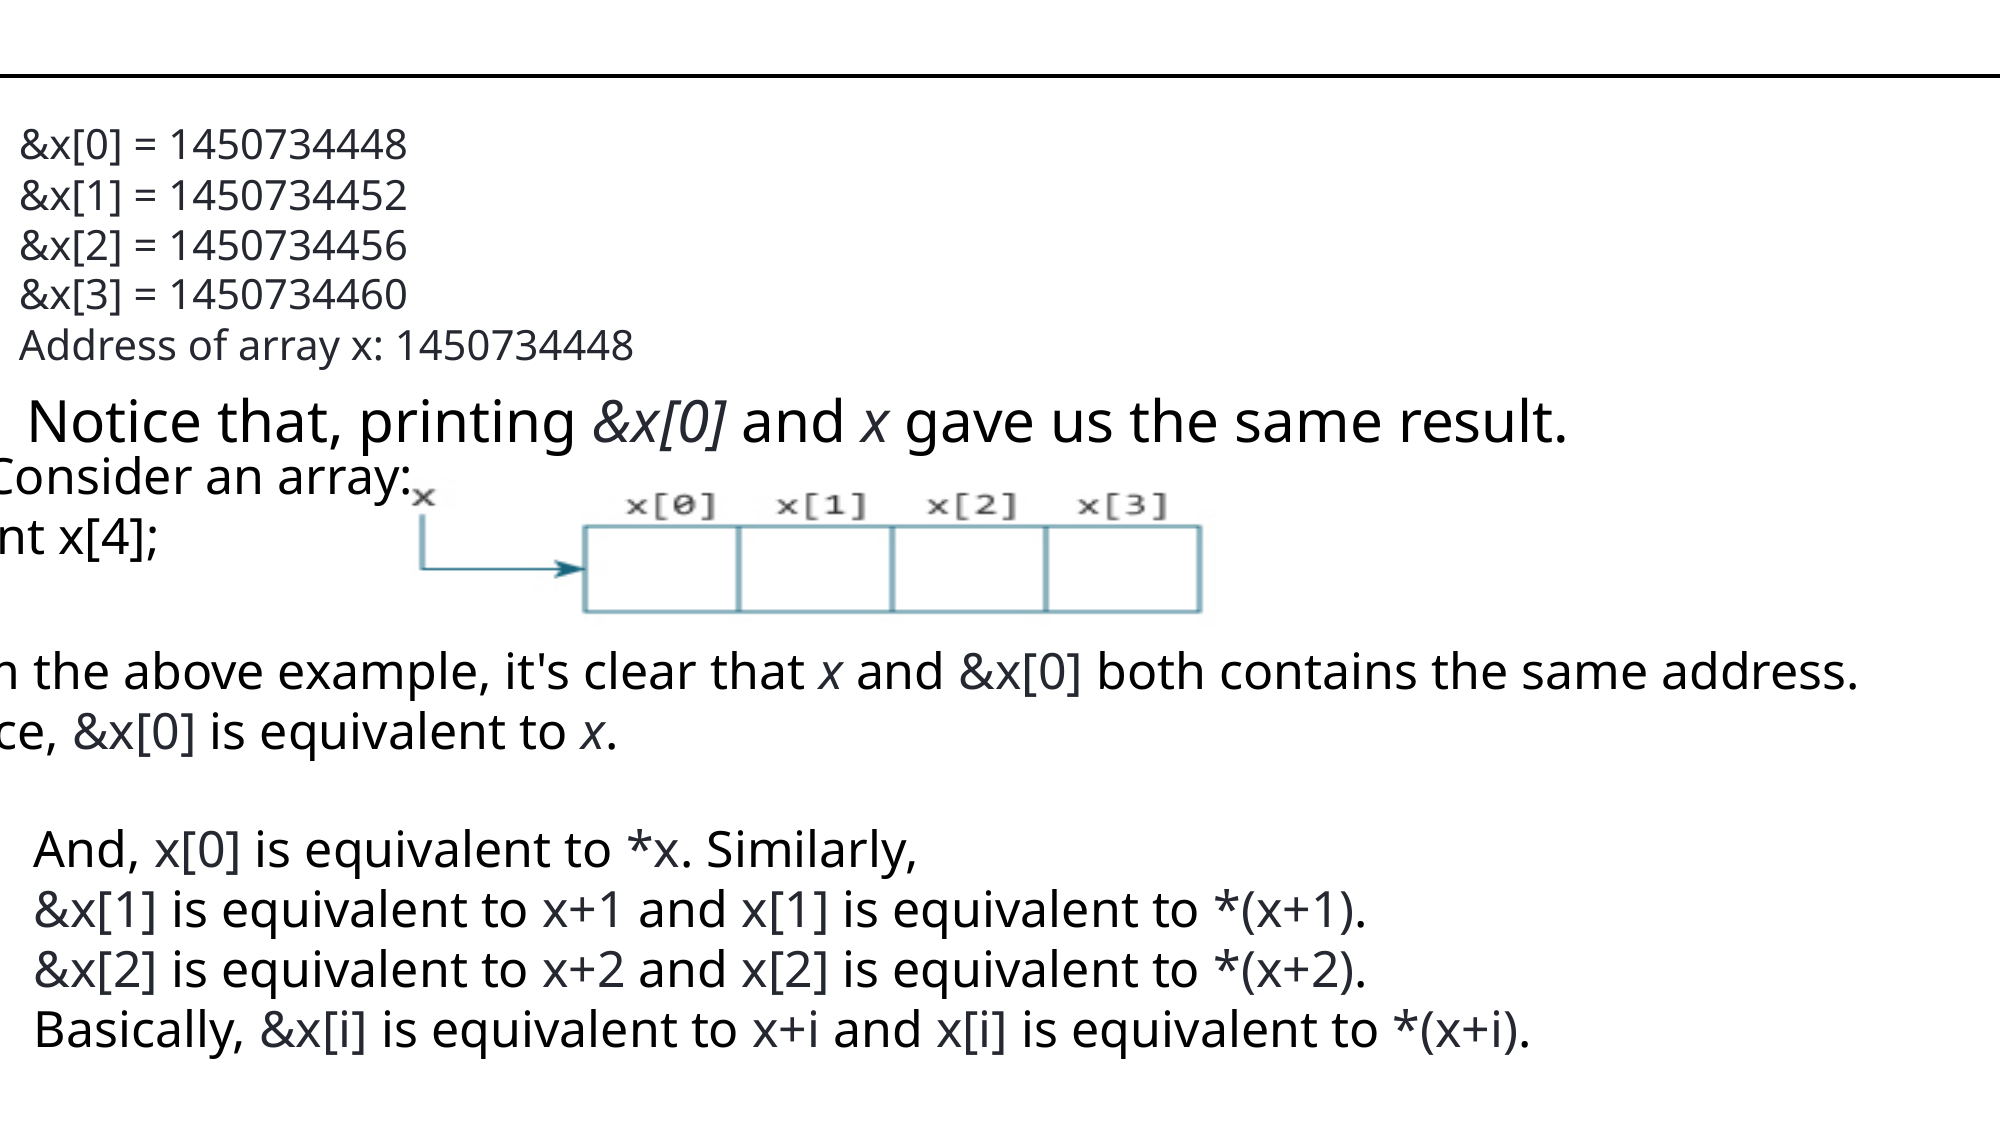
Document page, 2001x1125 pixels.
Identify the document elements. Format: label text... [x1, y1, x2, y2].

text_box Notice that, printing &x[0] and x gave us the same result. [0, 384, 1570, 542]
picture [411, 477, 1219, 630]
text_box Consider an array: int x[4]; [0, 437, 429, 632]
text_box &x[0] = 1450734448 &x[1] = 1450734452 &x[2] = 1450734456 &x[3] = 1450734460 Address of array x: 1450734448 [3, 110, 650, 376]
text_box [0, 74, 2000, 78]
text_box From the above example, it's clear that x and &x[0] both contains the same address. Hence, &x[0] is equivalent to x. [0, 632, 1889, 767]
text_box And, x[0] is equivalent to *x. Similarly, &x[1] is equivalent to x+1 and x[1] is equivalent to *(x+1). &x[2] is equivalent to x+2 and x[2] is equivalent to *(x+2). Basically, &x[i] is equivalent to x+i and x[i] is equivalent to *(x+i). [33, 817, 1554, 1125]
